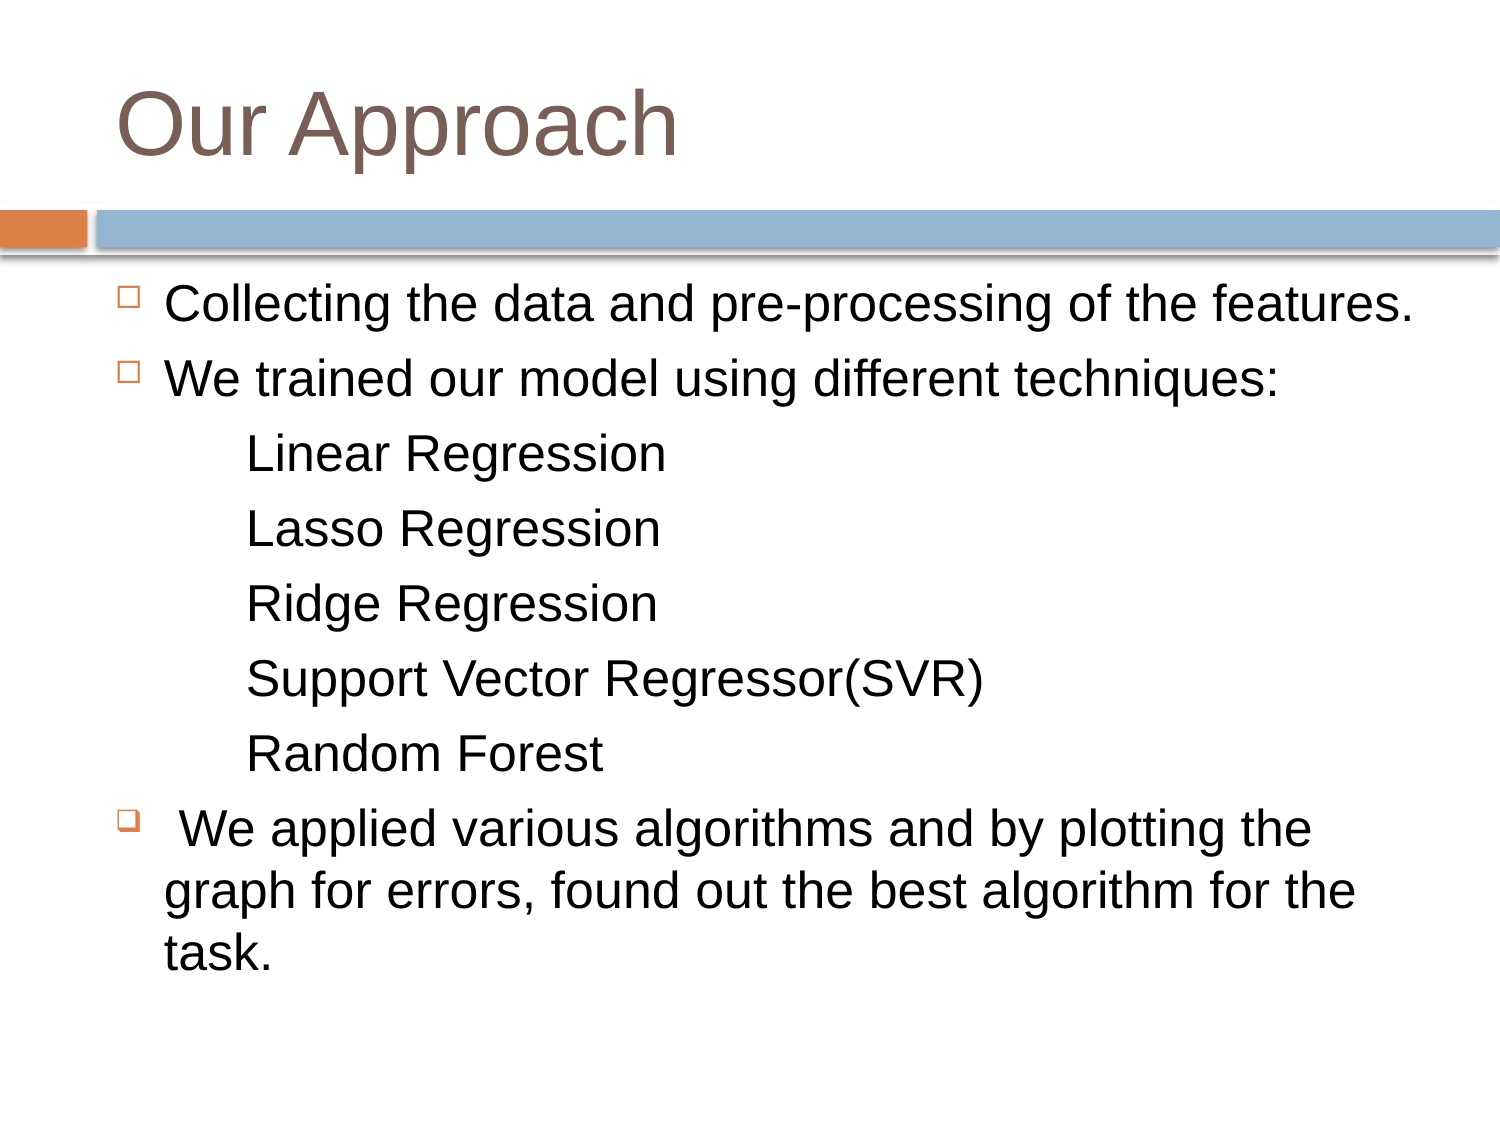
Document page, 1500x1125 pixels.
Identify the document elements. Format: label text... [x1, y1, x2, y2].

list Collecting the data and pre-processing of the features. We trained our model using different techniques: Linear Regression Lasso Regression Ridge Regression Support Vector Regressor(SVR) Random Forest We applied various algorithms and by plotting the graph for errors, found out the best algorithm for the task. [100, 262, 1438, 1000]
title Our Approach [100, 37, 1438, 200]
